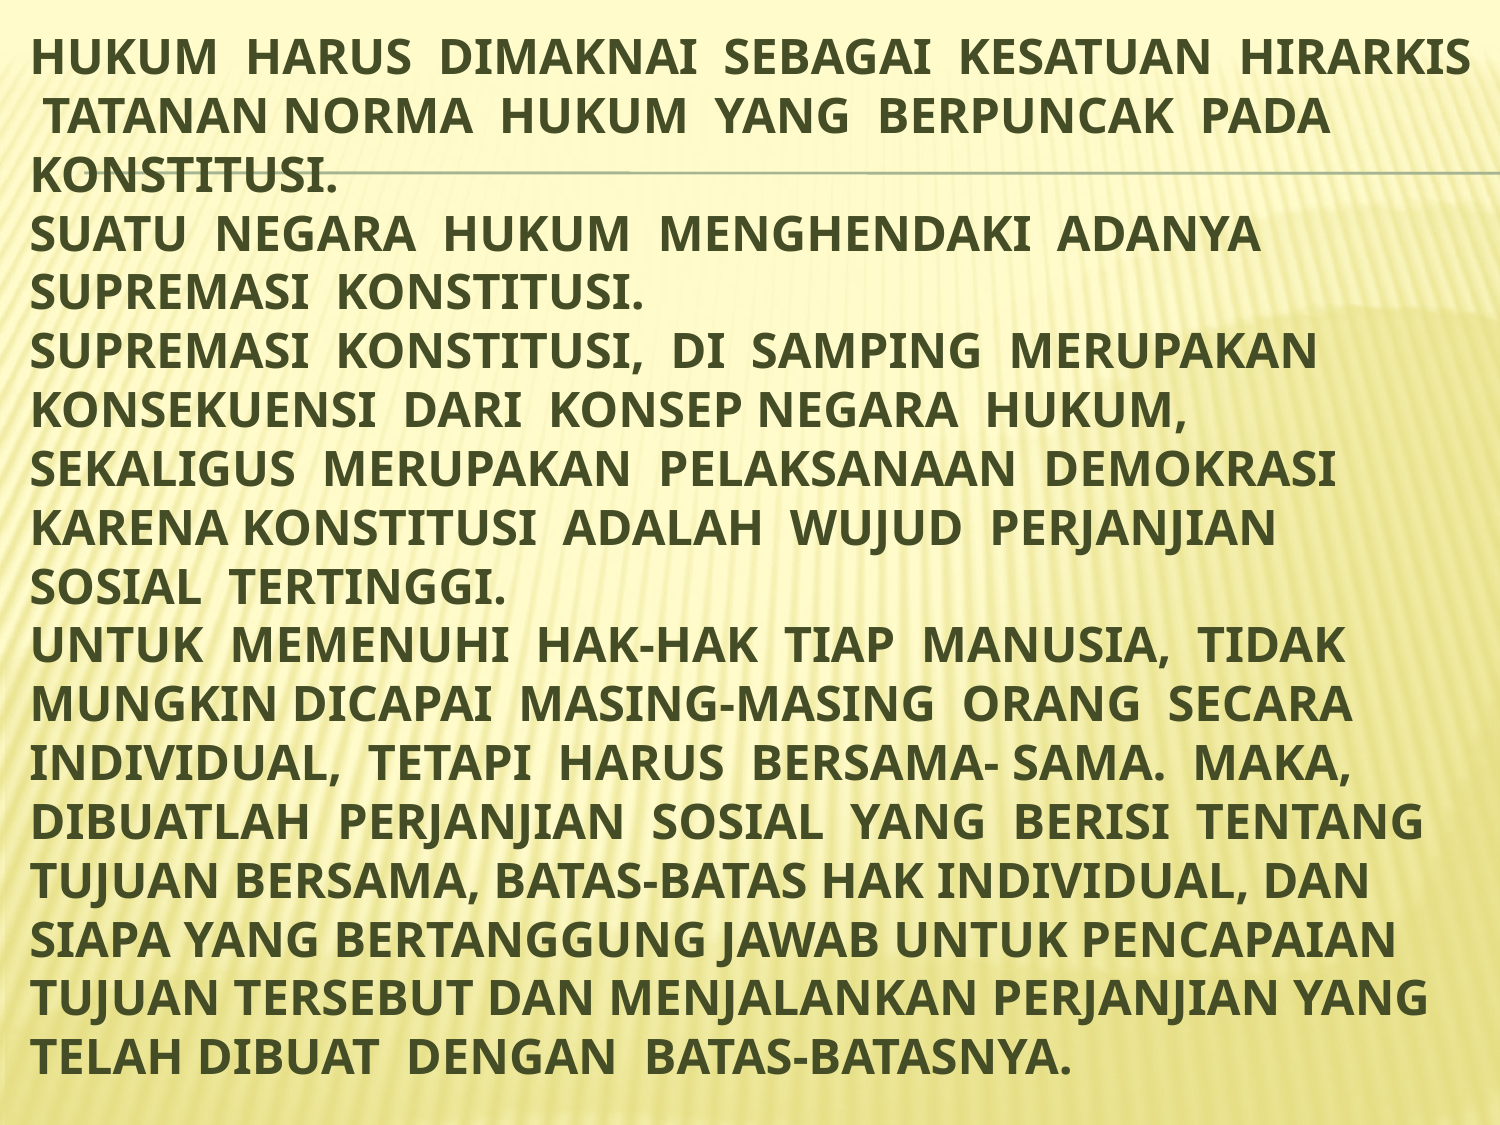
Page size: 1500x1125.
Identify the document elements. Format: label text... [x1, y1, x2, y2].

title hukum harus dimaknai sebagai kesatuan hirarkis tatanan norma hukum yang berpuncak pada konstitusi. suatu negara hukum menghendaki adanya supremasi konstitusi. Supremasi konstitusi, di samping merupakan konsekuensi dari konsep negara hukum, sekaligus merupakan pelaksanaan demokrasi karena konstitusi adalah wujud perjanjian sosial tertinggi. untuk memenuhi hak-hak tiap manusia, tidak mungkin dicapai masing-masing orang secara individual, tetapi harus bersama- sama. Maka, dibuatlah perjanjian sosial yang berisi tentang tujuan bersama, batas-batas hak individual, dan siapa yang bertanggung jawab untuk pencapaian tujuan tersebut dan menjalankan perjanjian yang telah dibuat dengan batas-batasnya. [14, 16, 1490, 1094]
